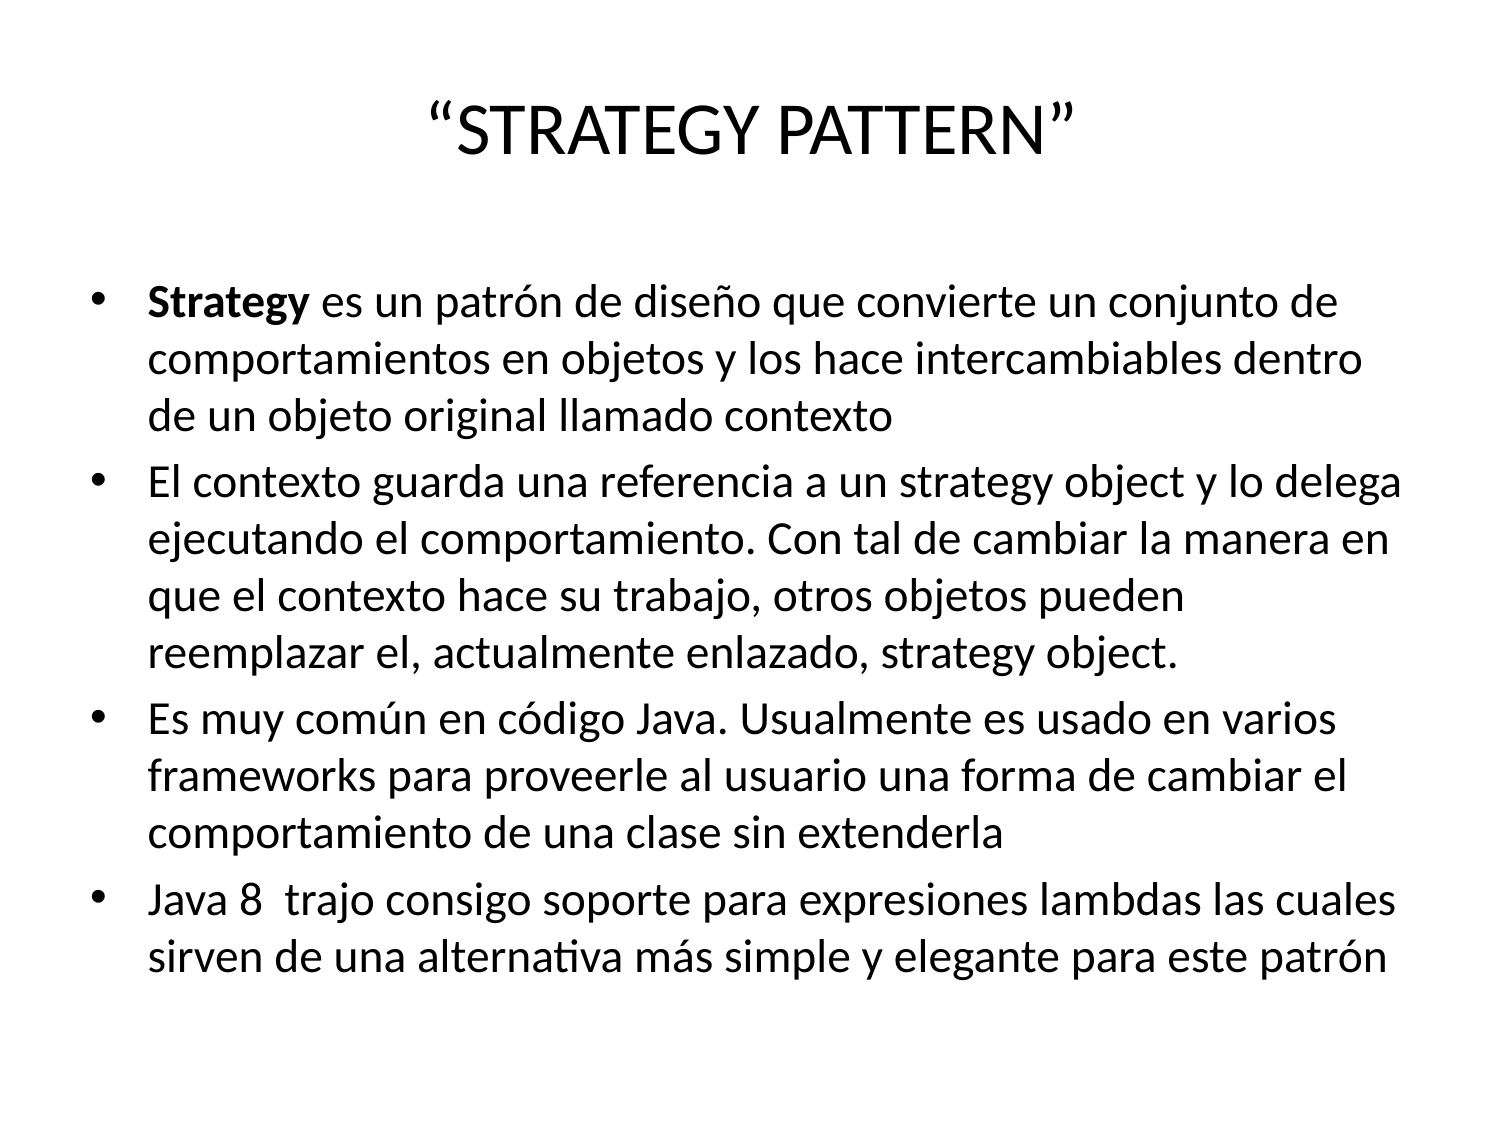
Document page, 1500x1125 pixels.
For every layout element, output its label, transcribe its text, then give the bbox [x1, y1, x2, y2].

list Strategy es un patrón de diseño que convierte un conjunto de comportamientos en objetos y los hace intercambiables dentro de un objeto original llamado contexto El contexto guarda una referencia a un strategy object y lo delega ejecutando el comportamiento. Con tal de cambiar la manera en que el contexto hace su trabajo, otros objetos pueden reemplazar el, actualmente enlazado, strategy object. Es muy común en código Java. Usualmente es usado en varios frameworks para proveerle al usuario una forma de cambiar el comportamiento de una clase sin extenderla Java 8 trajo consigo soporte para expresiones lambdas las cuales sirven de una alternativa más simple y elegante para este patrón [75, 262, 1425, 1005]
title “STRATEGY PATTERN” [76, 30, 1427, 219]
